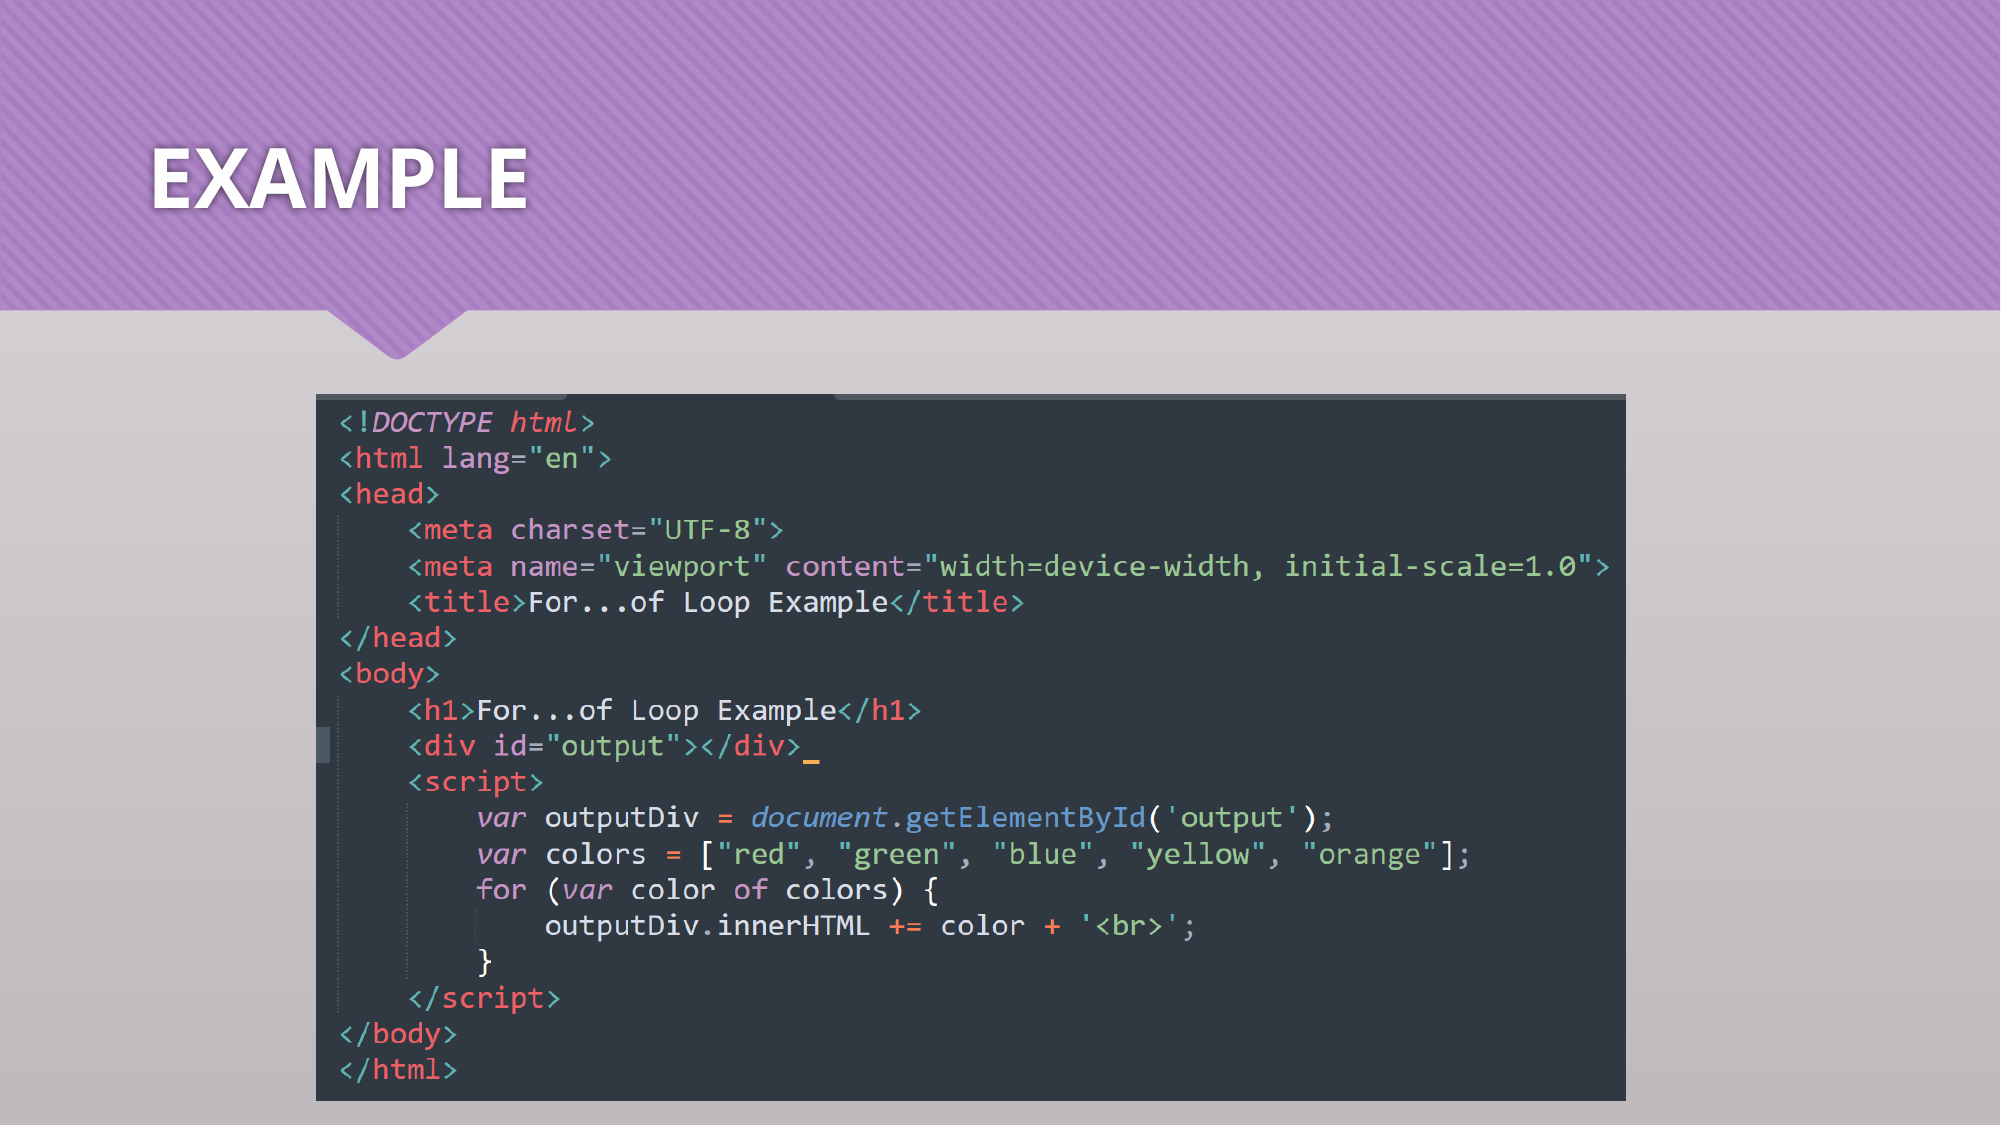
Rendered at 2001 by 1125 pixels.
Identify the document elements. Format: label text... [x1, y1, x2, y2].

title EXAMPLE [132, 73, 1868, 233]
picture [316, 393, 1626, 1101]
